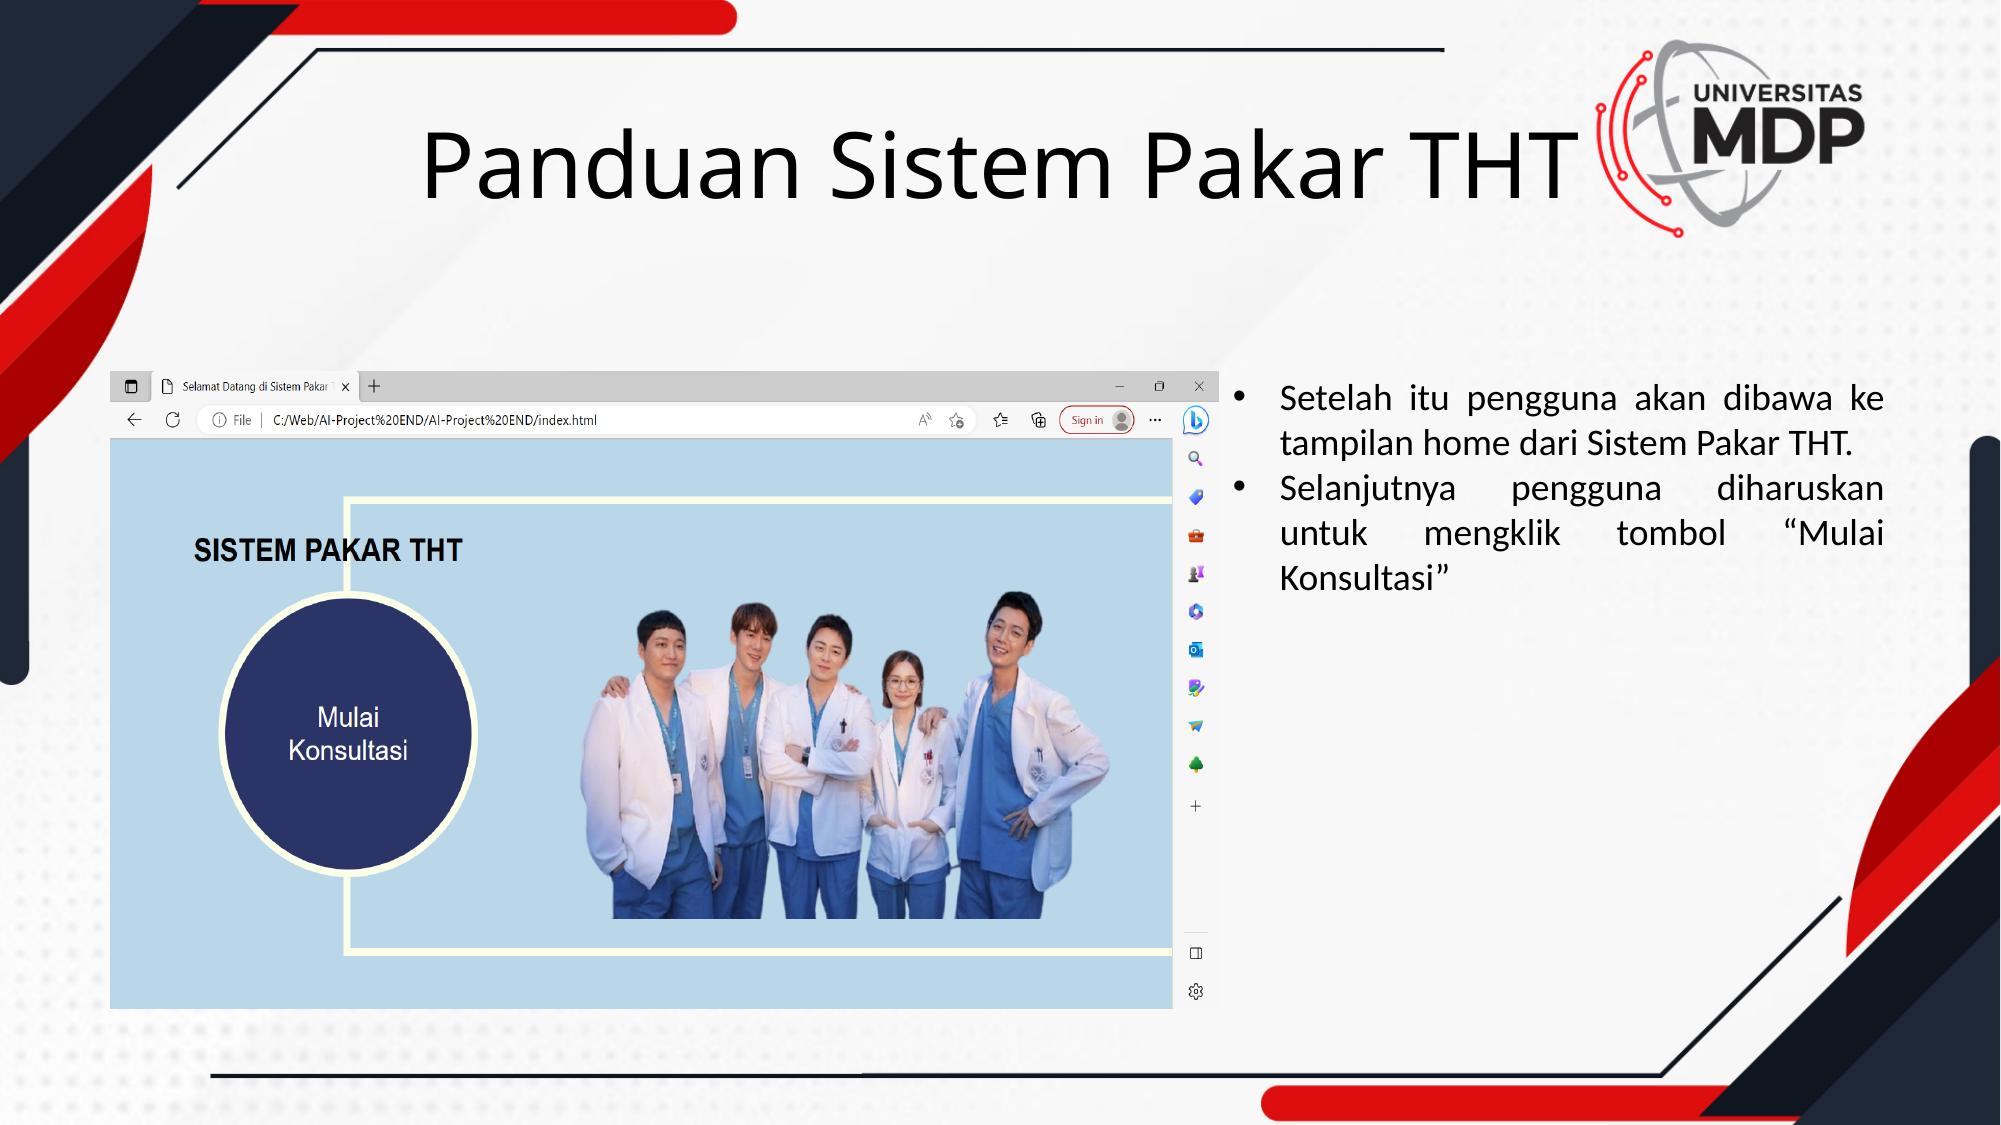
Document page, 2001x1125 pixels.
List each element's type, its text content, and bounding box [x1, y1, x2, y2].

picture [0, 0, 2001, 1125]
text_box Setelah itu pengguna akan dibawa ke tampilan home dari Sistem Pakar THT. Selanjutnya pengguna diharuskan untuk mengklik tombol “Mulai Konsultasi” [1218, 365, 1900, 606]
title Panduan Sistem Pakar THT [137, 59, 1863, 278]
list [110, 372, 1219, 1009]
